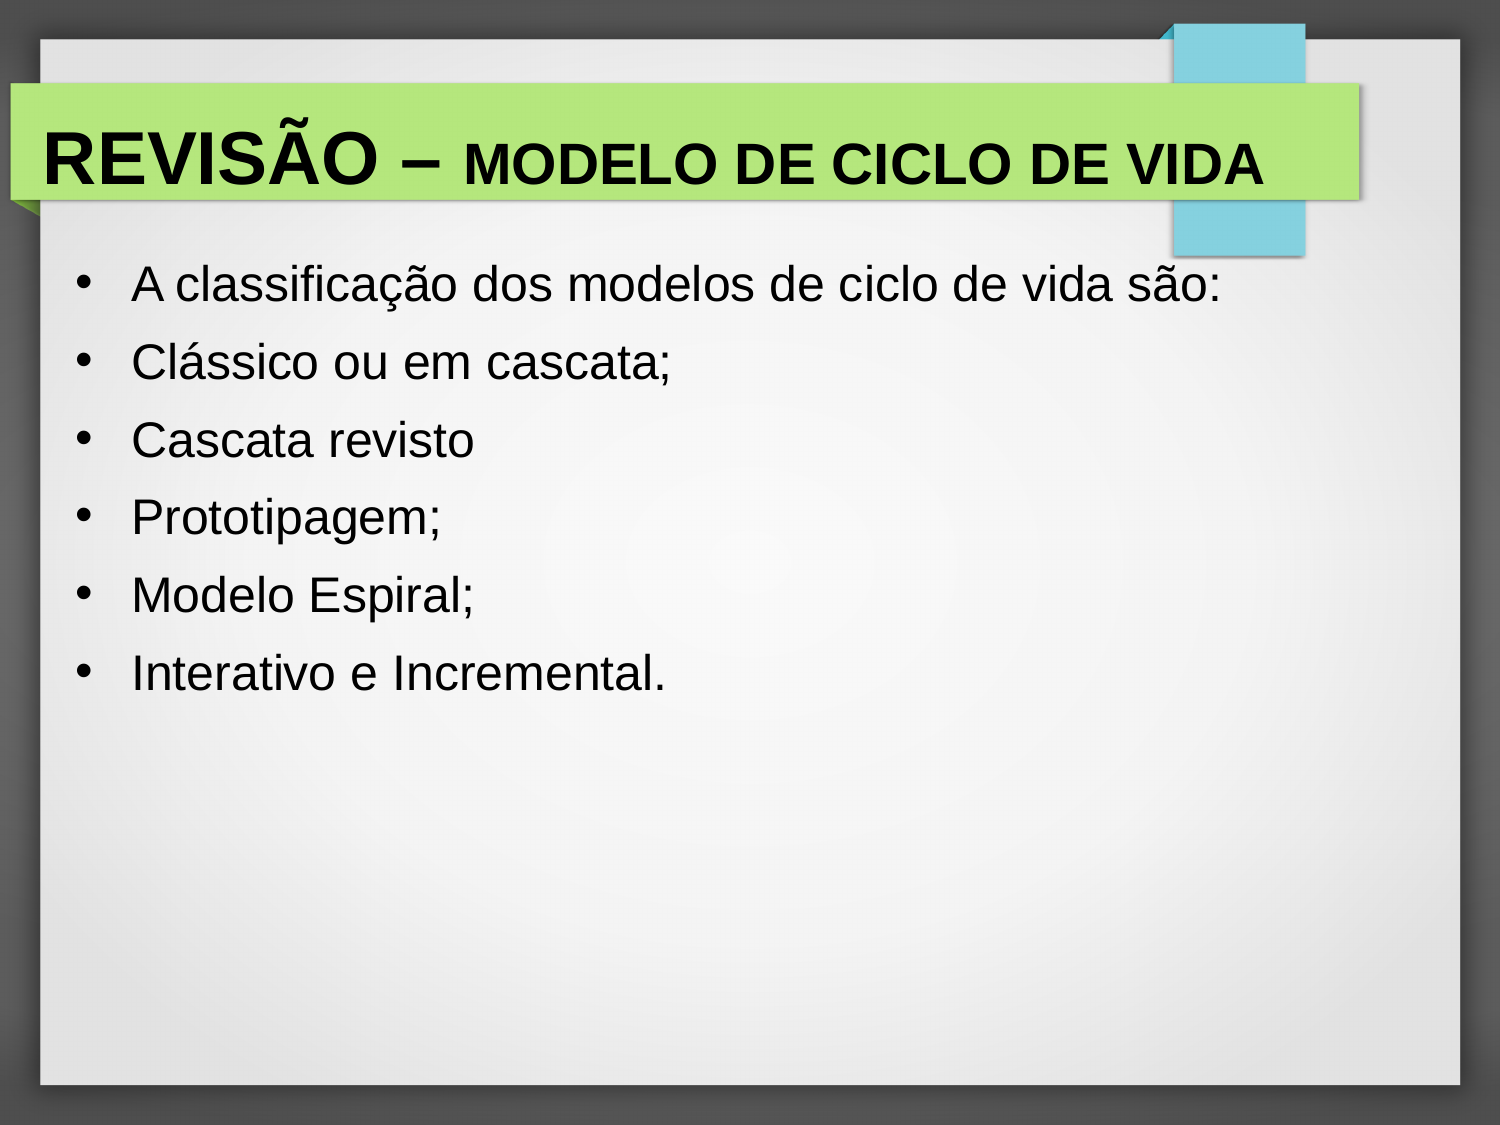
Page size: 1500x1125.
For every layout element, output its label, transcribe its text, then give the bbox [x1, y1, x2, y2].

title REVISÃO – MODELO DE CICLO DE VIDA [42, 82, 1425, 202]
list A classificação dos modelos de ciclo de vida são: Clássico ou em cascata; Cascata revisto Prototipagem; Modelo Espiral; Interativo e Incremental. [75, 259, 1425, 742]
picture [0, 0, 1500, 1125]
